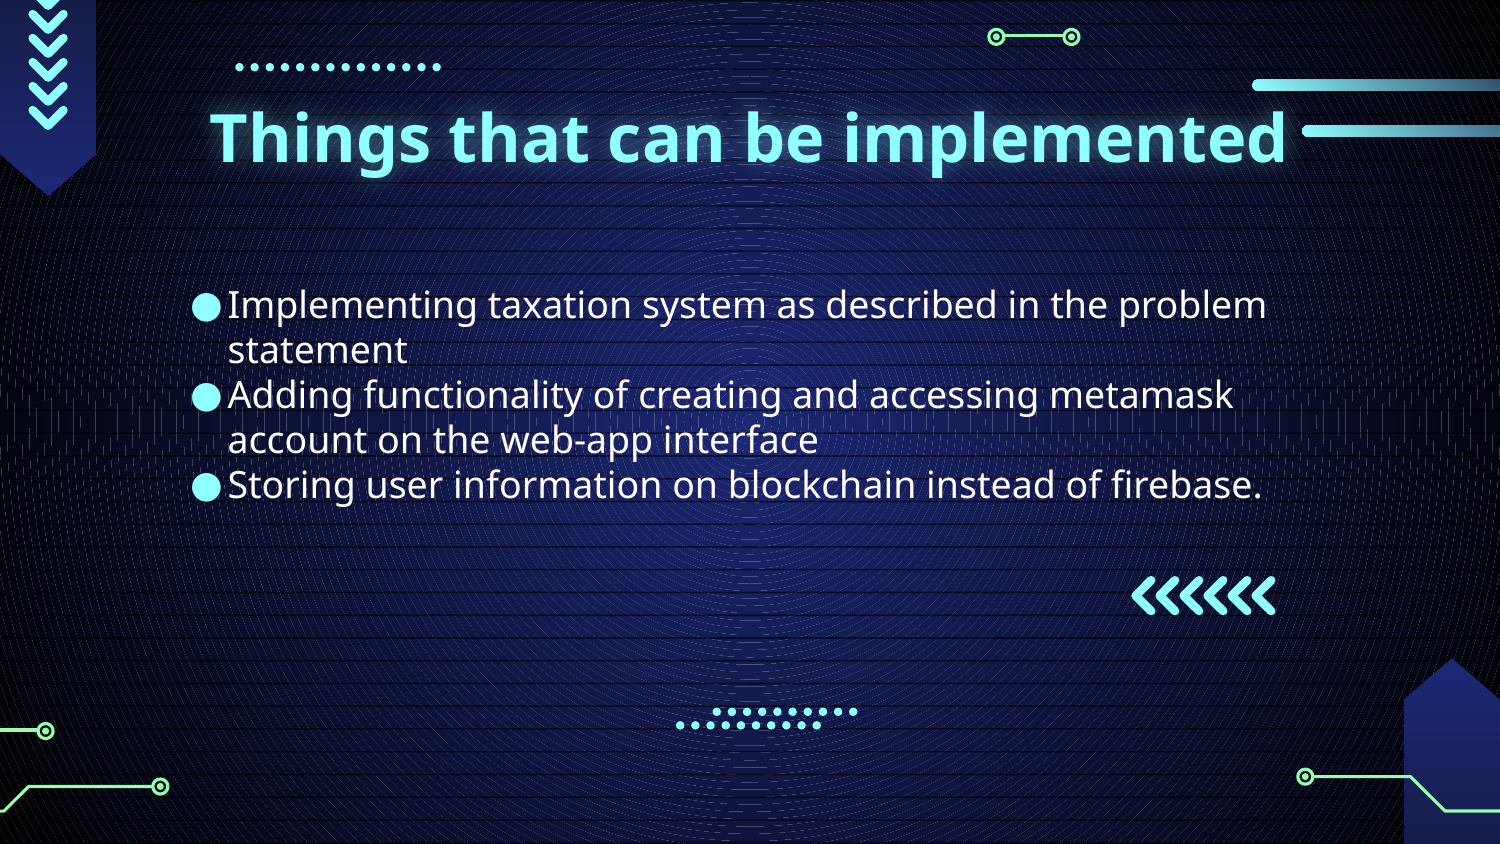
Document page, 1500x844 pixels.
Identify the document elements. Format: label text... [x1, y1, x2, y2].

text_box [1252, 79, 1500, 91]
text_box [675, 707, 858, 730]
subtitle Implementing taxation system as described in the problem statement Adding functionality of creating and accessing metamask account on the web-app interface Storing user information on blockchain instead of firebase. [156, 200, 1303, 644]
title Things that can be implemented [116, 88, 1383, 183]
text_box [1130, 575, 1277, 616]
text_box [1302, 125, 1500, 137]
